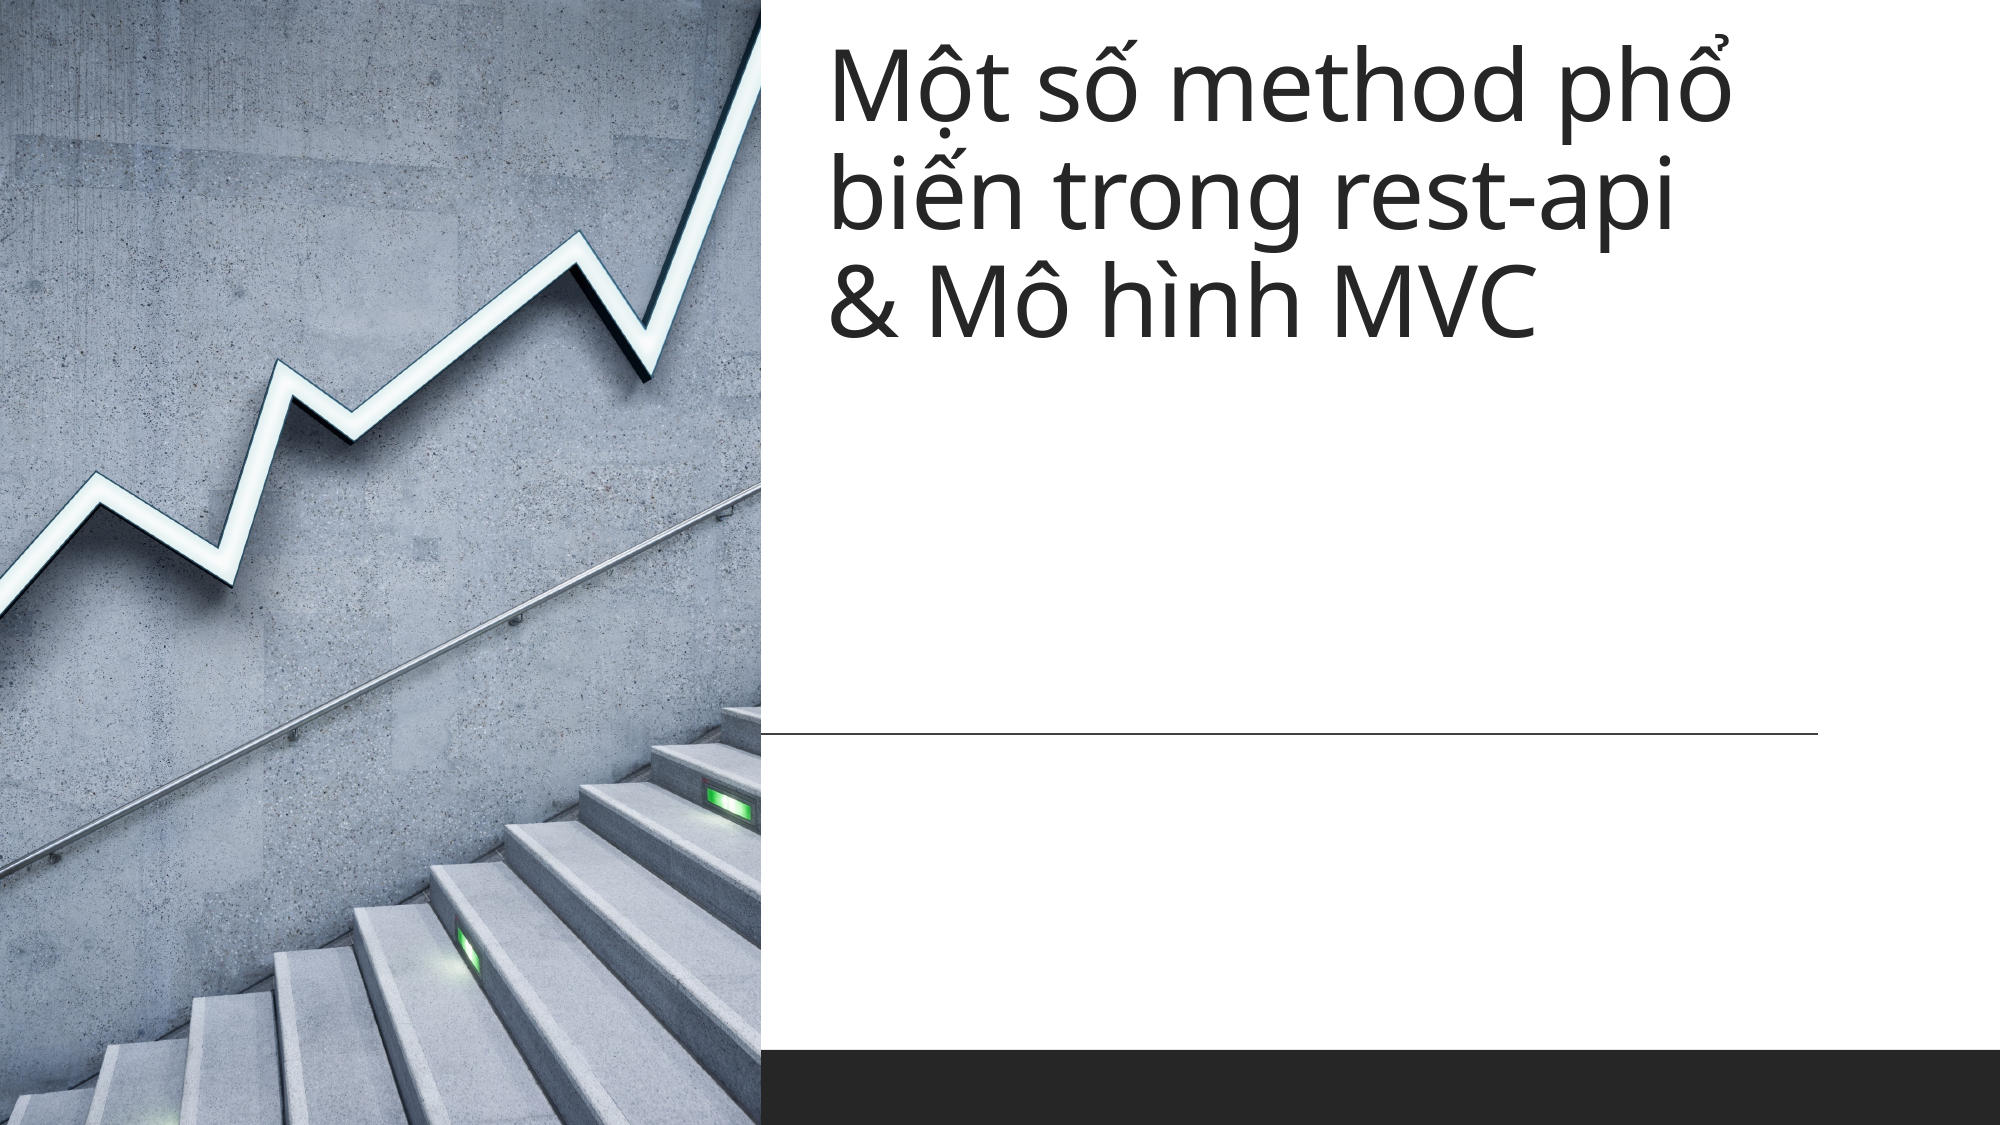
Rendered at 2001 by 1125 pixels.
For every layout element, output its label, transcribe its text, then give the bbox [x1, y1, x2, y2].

title Một số method phổ biến trong rest-api & Mô hình MVC [810, 15, 1837, 367]
picture [0, 0, 761, 1125]
